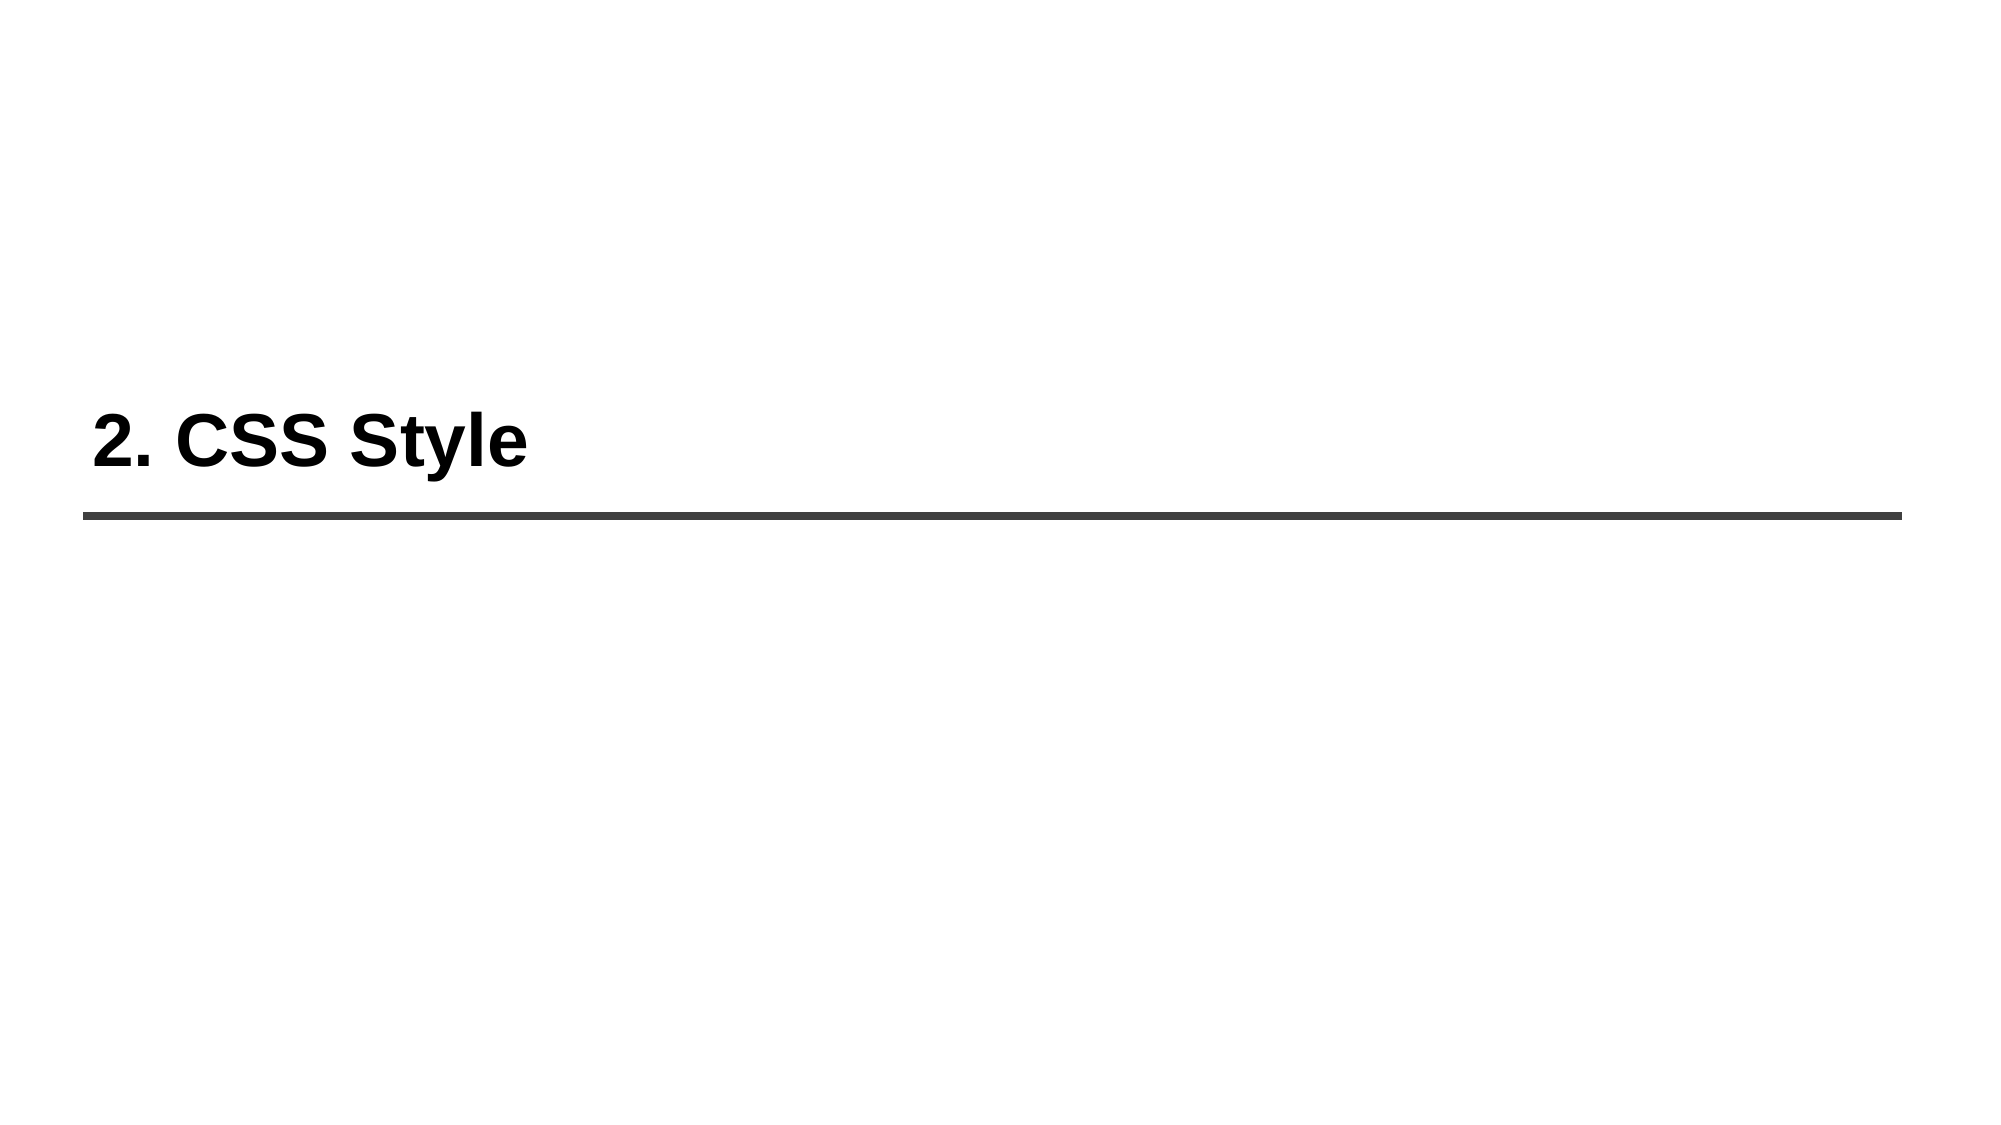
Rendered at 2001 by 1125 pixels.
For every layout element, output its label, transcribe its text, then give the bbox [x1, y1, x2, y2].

title 2. CSS Style [83, 378, 1903, 507]
